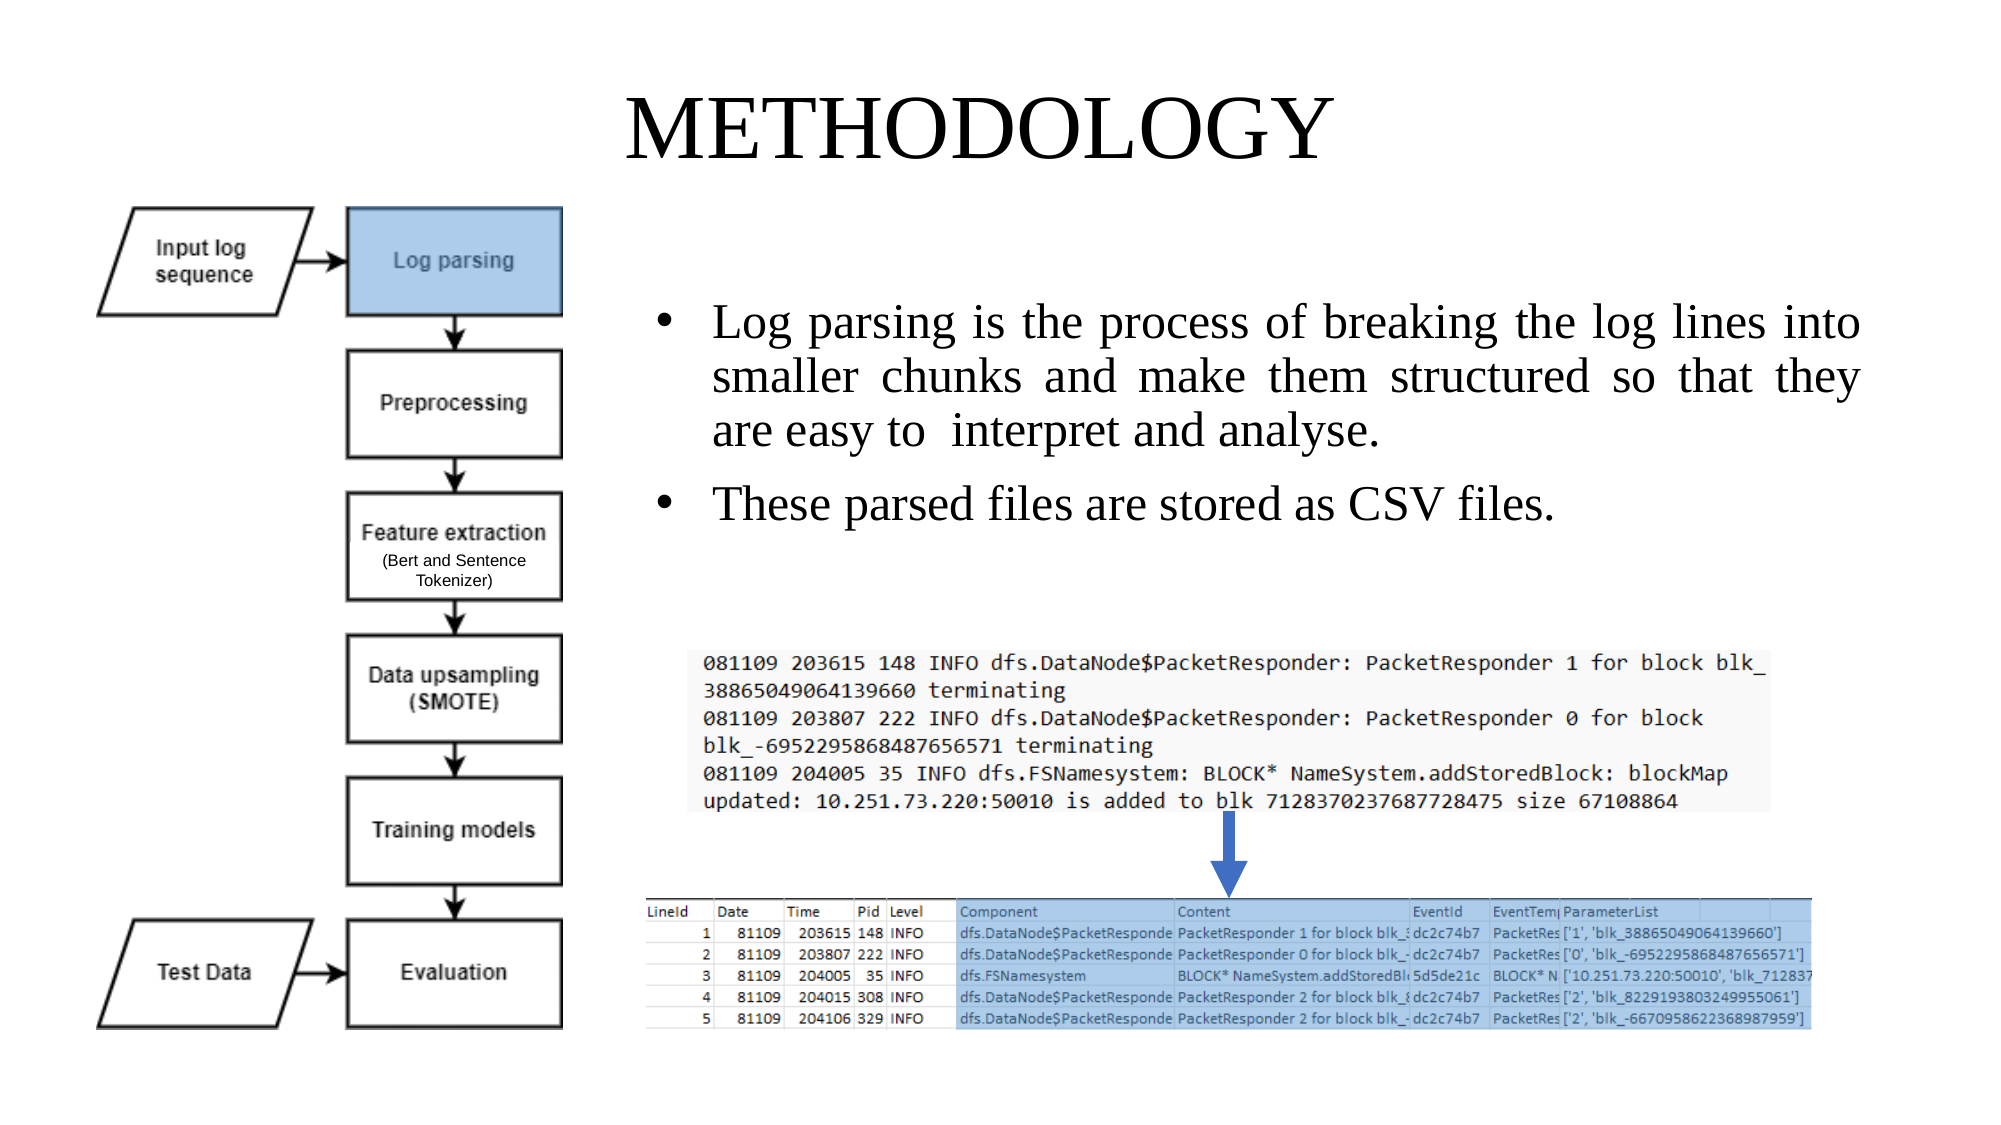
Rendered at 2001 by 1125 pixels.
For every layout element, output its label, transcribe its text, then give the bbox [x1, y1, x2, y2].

picture [96, 205, 564, 1030]
text_box Log parsing is the process of breaking the log lines into smaller chunks and make them structured so that they are easy to interpret and analyse. These parsed files are stored as CSV files. [622, 287, 1878, 539]
title METHODOLOGY [137, 52, 1825, 207]
picture [686, 649, 1772, 812]
picture [646, 898, 1812, 1030]
